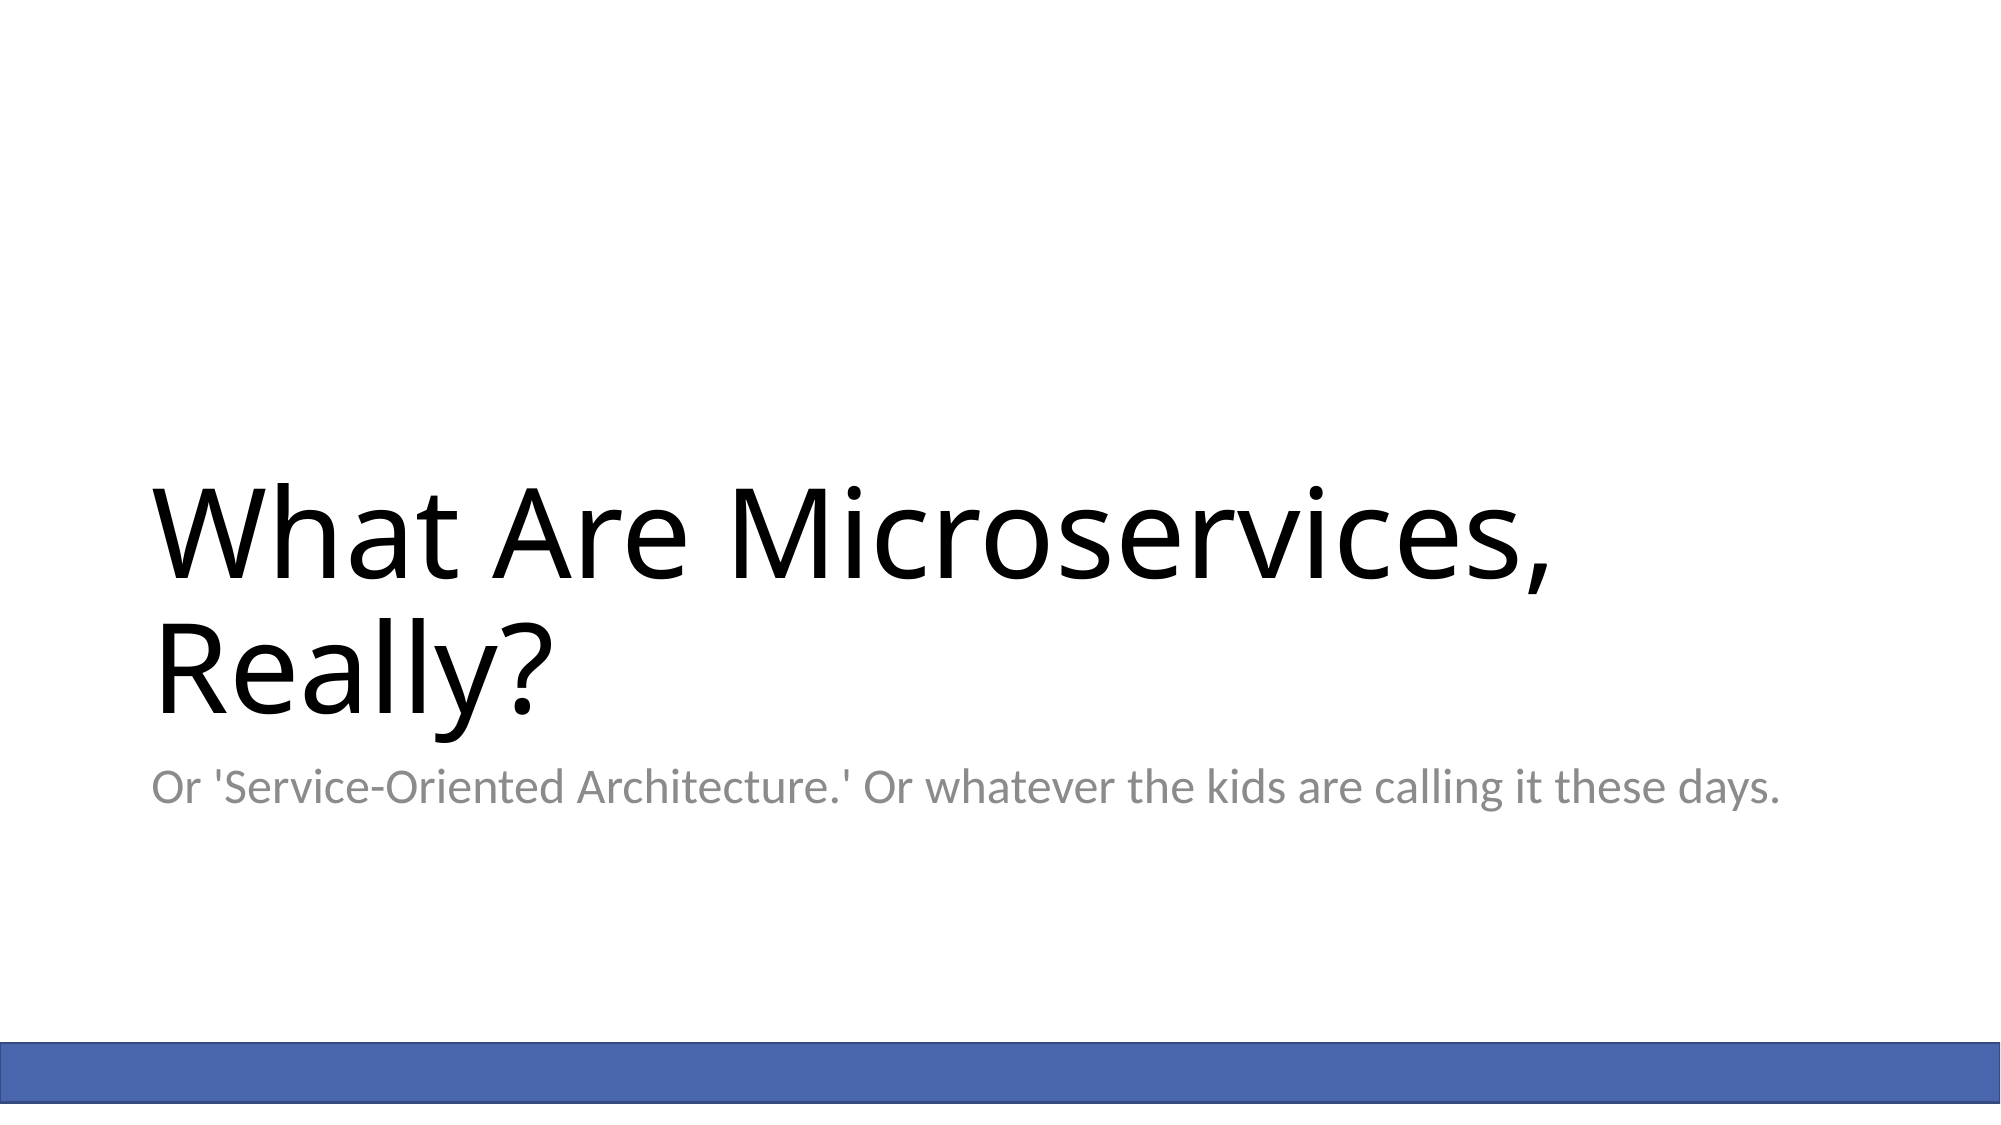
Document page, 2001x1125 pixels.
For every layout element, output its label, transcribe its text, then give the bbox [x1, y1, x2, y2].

title What Are Microservices, Really? [136, 280, 1862, 749]
list Or 'Service-Oriented Architecture.' Or whatever the kids are calling it these days. [136, 752, 1862, 999]
